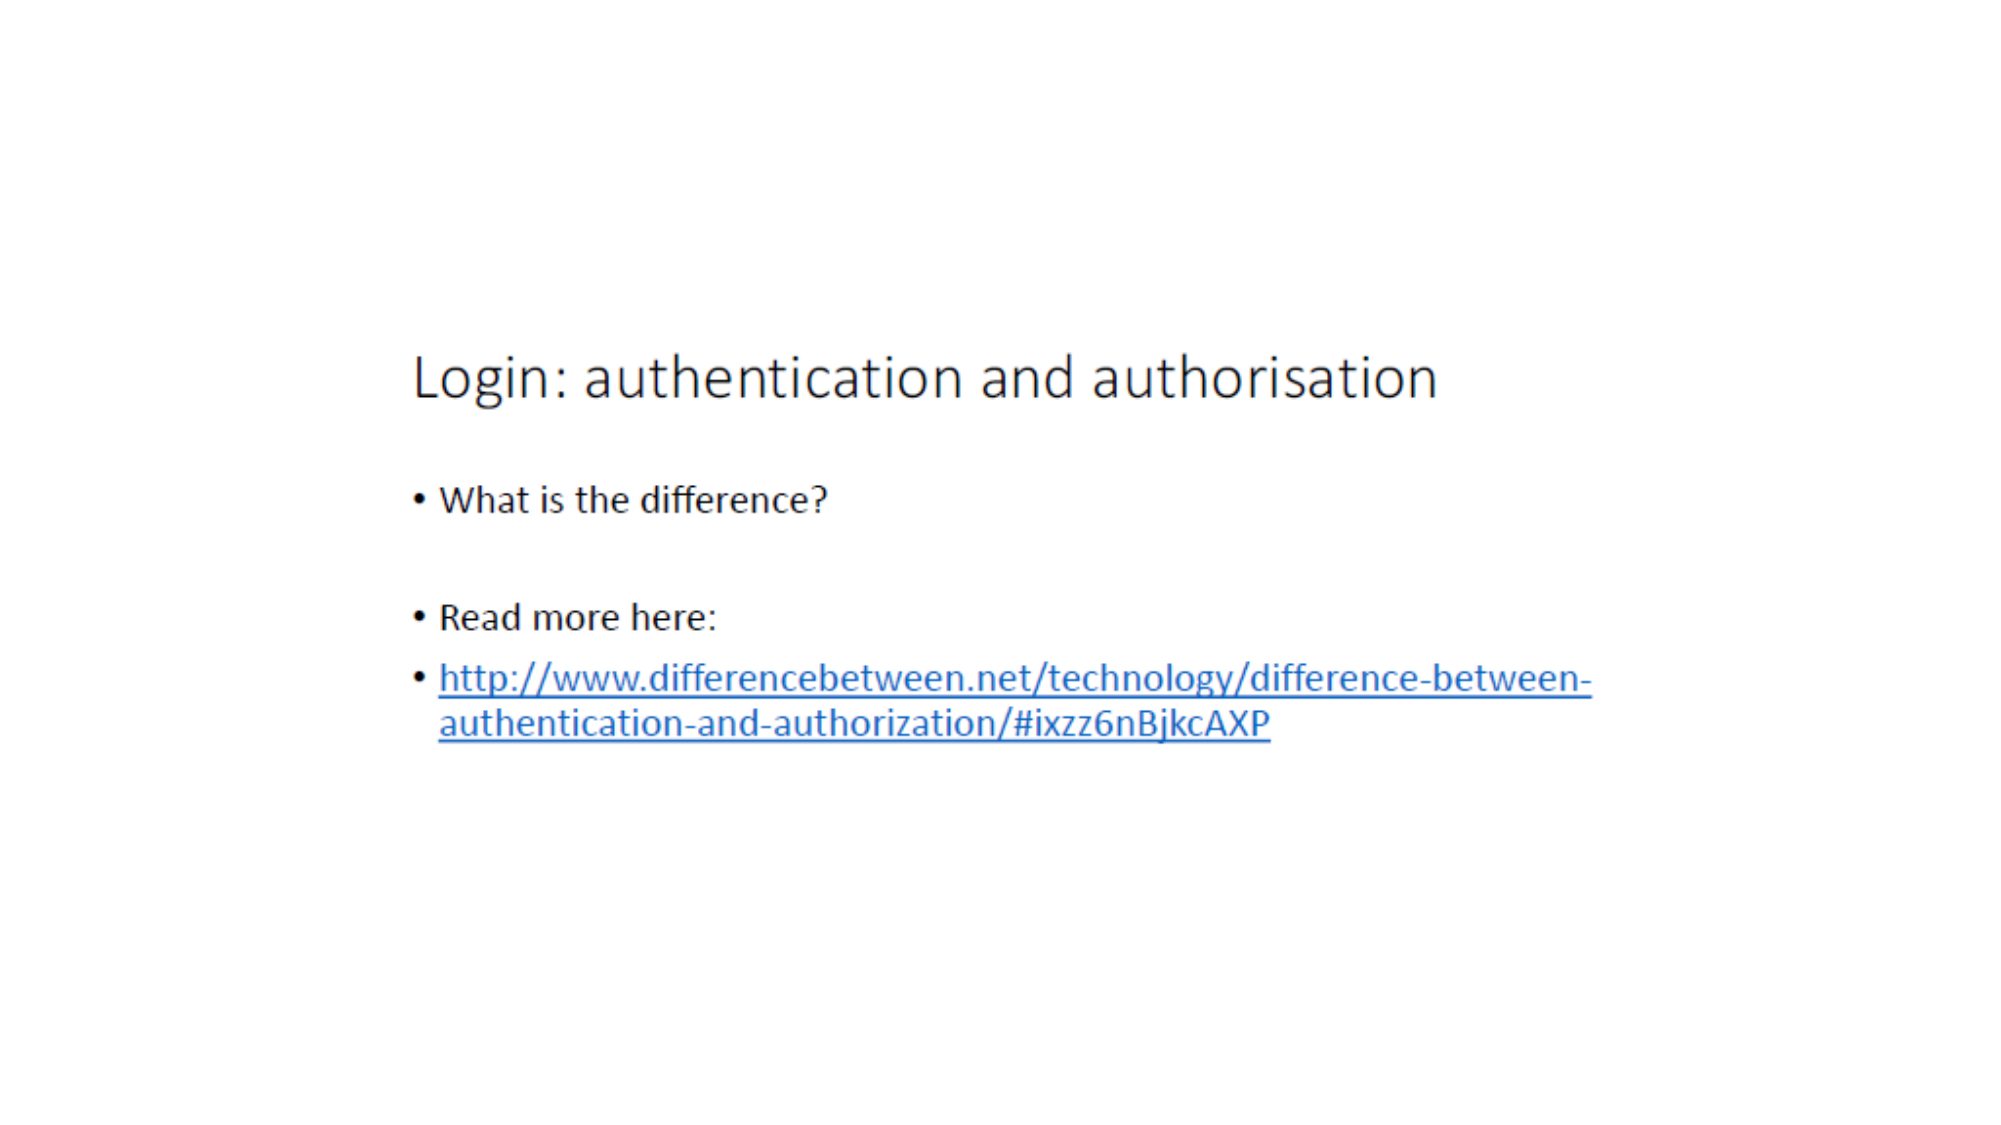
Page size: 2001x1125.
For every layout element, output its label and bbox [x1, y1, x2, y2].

picture [361, 306, 1705, 840]
